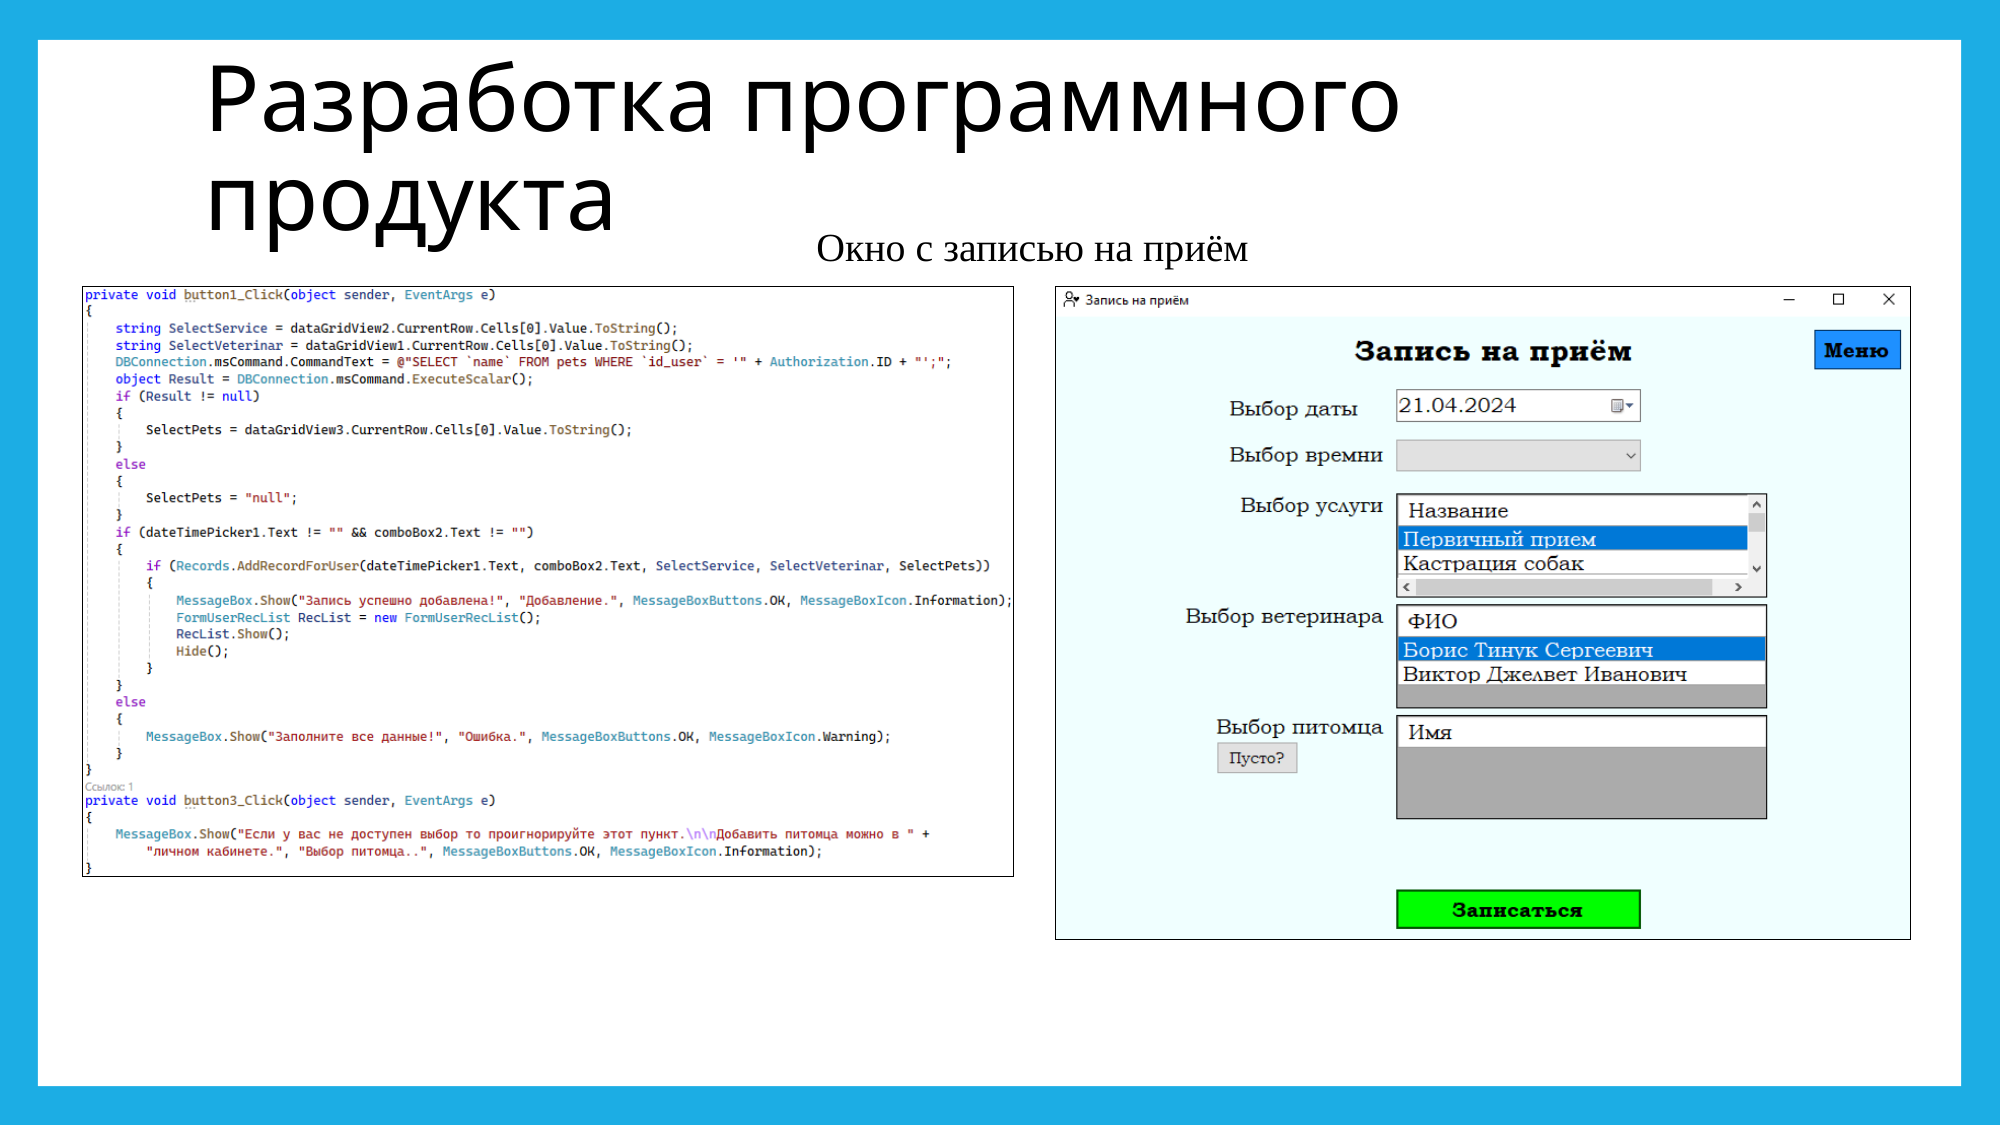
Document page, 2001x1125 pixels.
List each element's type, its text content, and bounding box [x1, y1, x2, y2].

list Окно с записью на приём [793, 219, 1279, 287]
picture [82, 286, 1015, 877]
picture [1055, 286, 1911, 940]
title Разработка программного продукта [189, 40, 1810, 263]
